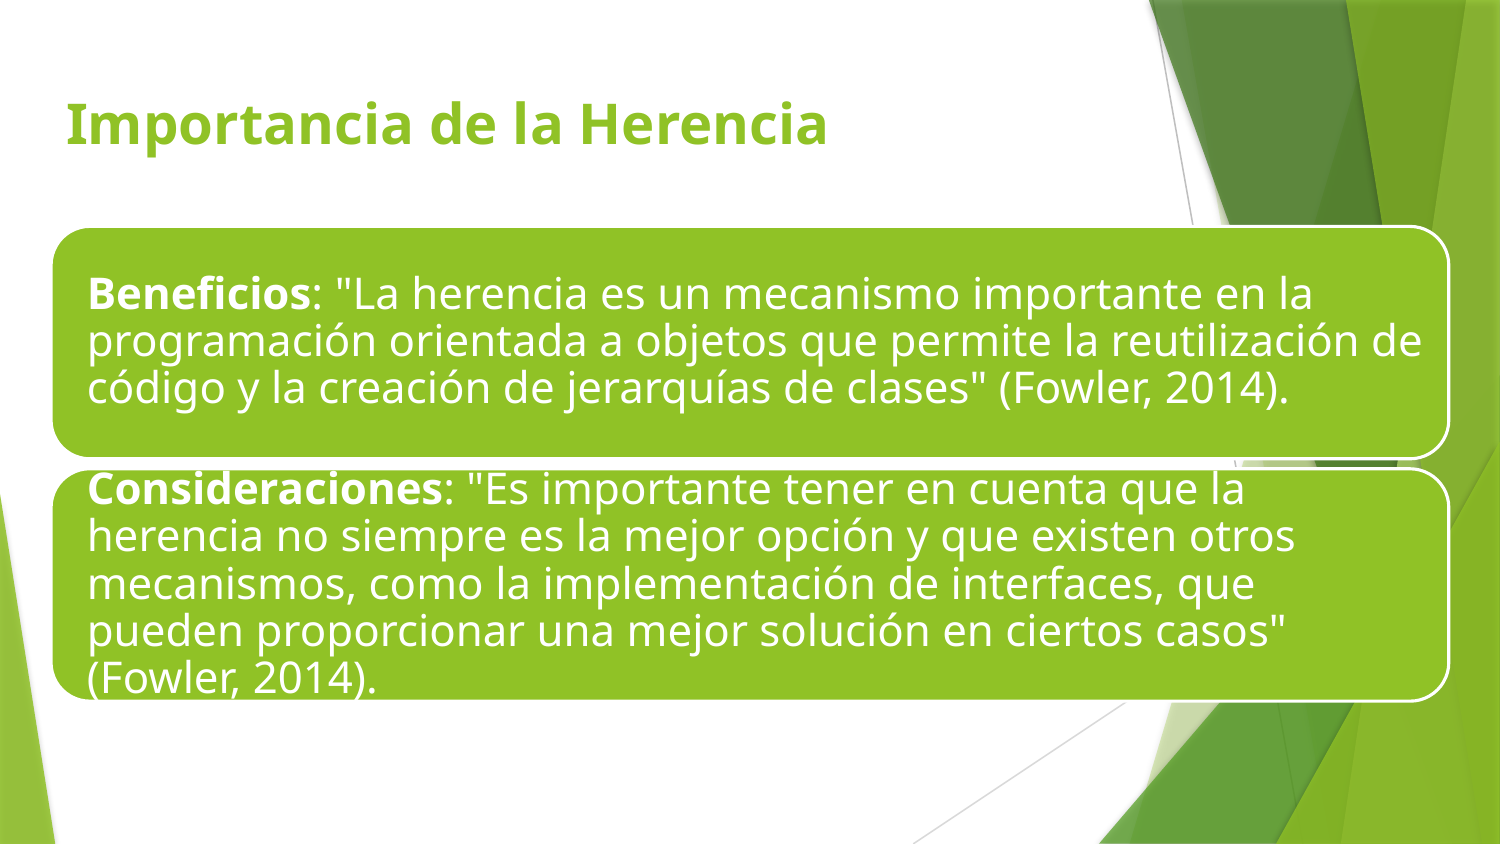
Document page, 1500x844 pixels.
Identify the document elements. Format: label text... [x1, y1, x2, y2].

title Importancia de la Herencia [51, 72, 1449, 167]
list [50, 180, 1450, 747]
